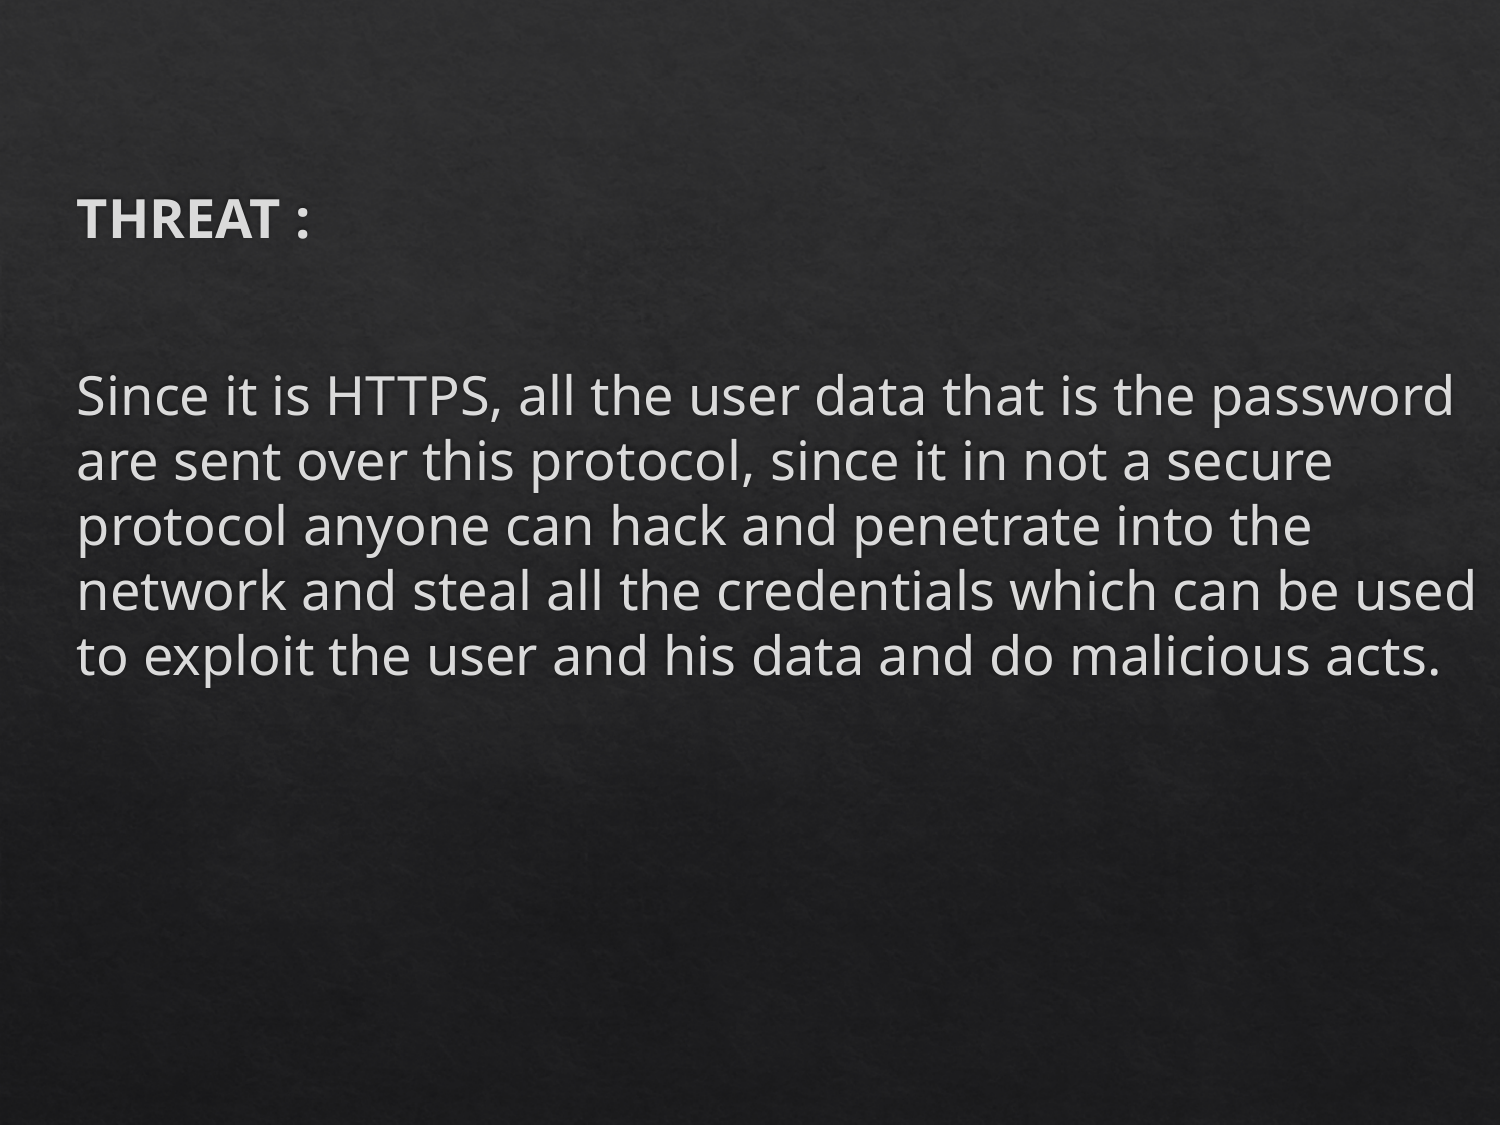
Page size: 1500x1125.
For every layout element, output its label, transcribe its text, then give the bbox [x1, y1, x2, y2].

list THREAT : Since it is HTTPS, all the user data that is the password are sent over this protocol, since it in not a secure protocol anyone can hack and penetrate into the network and steal all the credentials which can be used to exploit the user and his data and do malicious acts. [0, 0, 1500, 1038]
